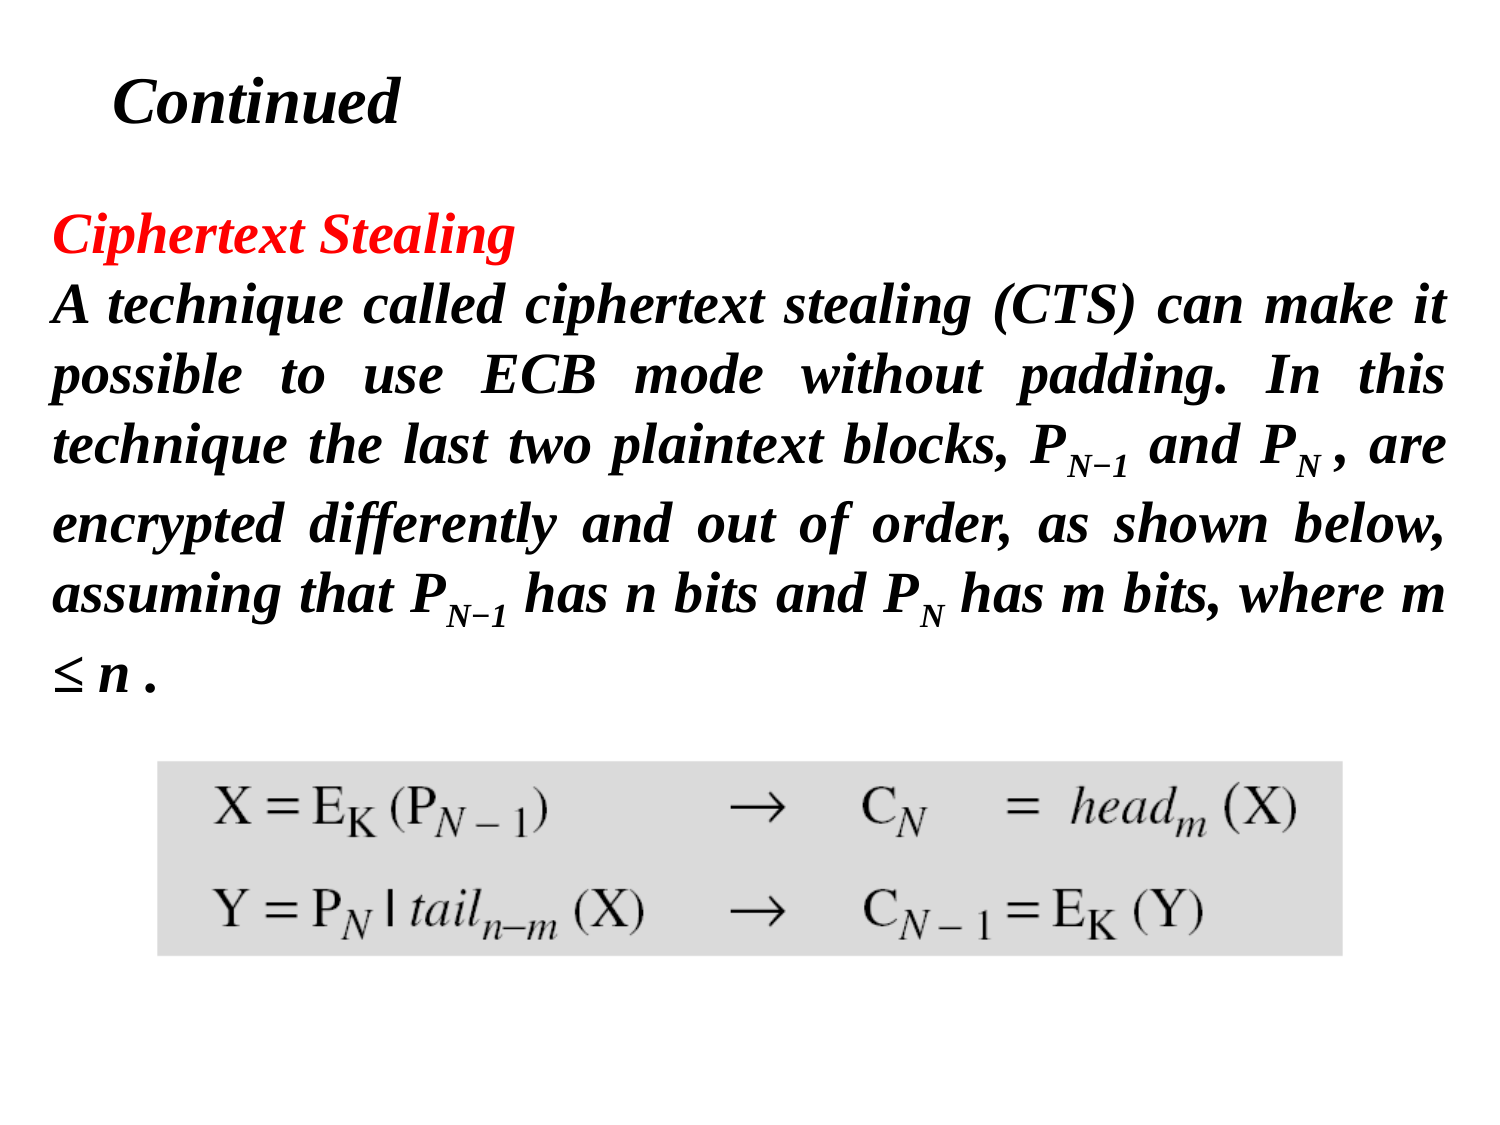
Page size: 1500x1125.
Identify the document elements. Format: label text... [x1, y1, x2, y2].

text_box Continued [64, 49, 417, 145]
text_box Ciphertext Stealing A technique called ciphertext stealing (CTS) can make it possible to use ECB mode without padding. In this technique the last two plaintext blocks, PN−1 and PN , are encrypted differently and out of order, as shown below, assuming that PN−1 has n bits and PN has m bits, where m ≤ n . [37, 187, 1463, 712]
picture [156, 754, 1343, 976]
